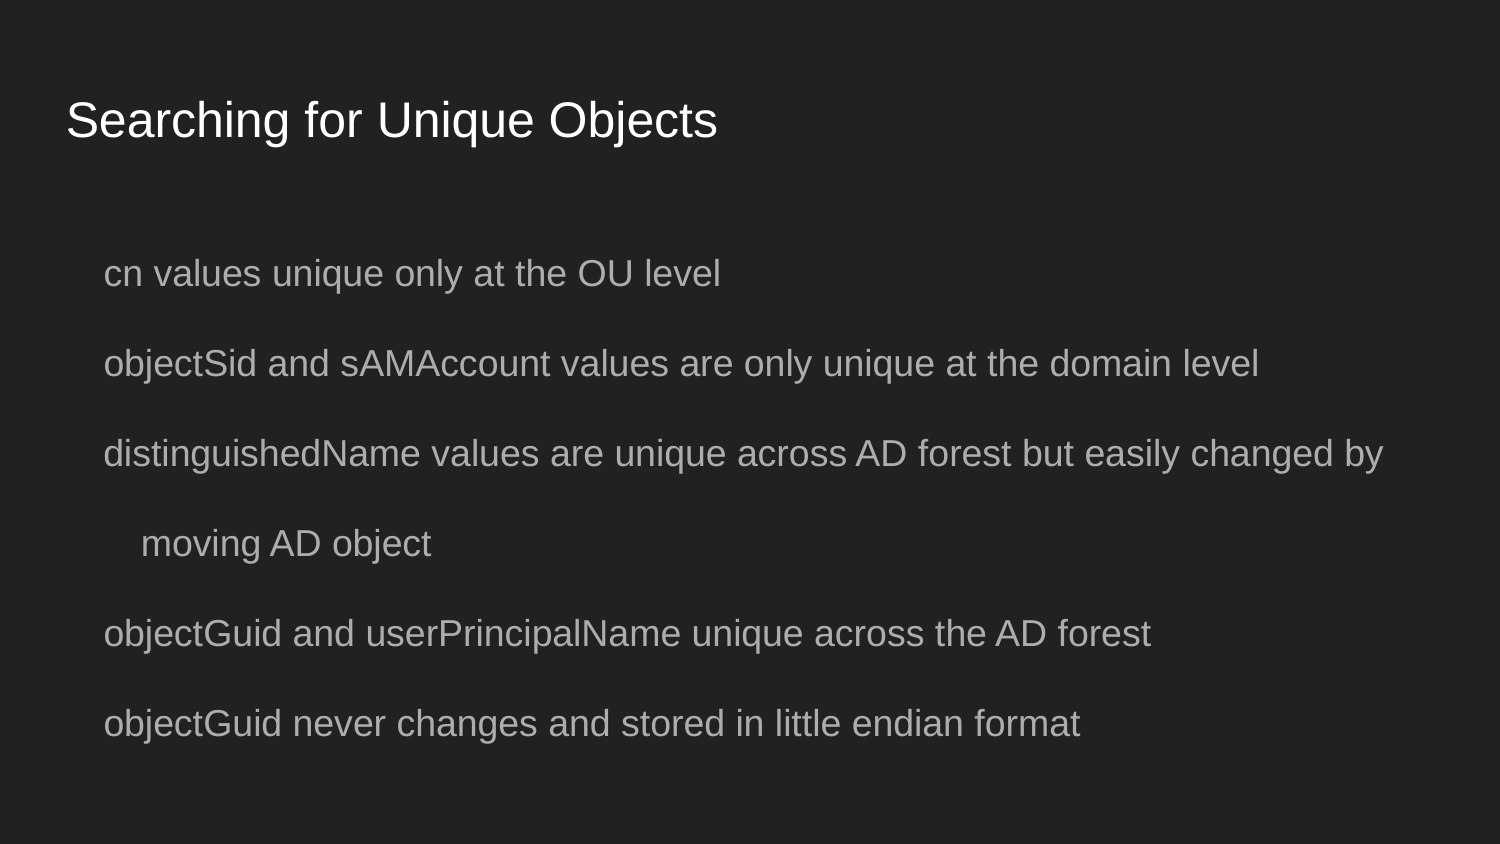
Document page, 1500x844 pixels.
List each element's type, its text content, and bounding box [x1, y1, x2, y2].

text_box Searching for Unique Objects [51, 72, 1449, 167]
text_box cn values unique only at the OU level objectSid and sAMAccount values are only unique at the domain level distinguishedName values are unique across AD forest but easily changed by moving AD object objectGuid and userPrincipalName unique across the AD forest objectGuid never changes and stored in little endian format [51, 188, 1449, 750]
